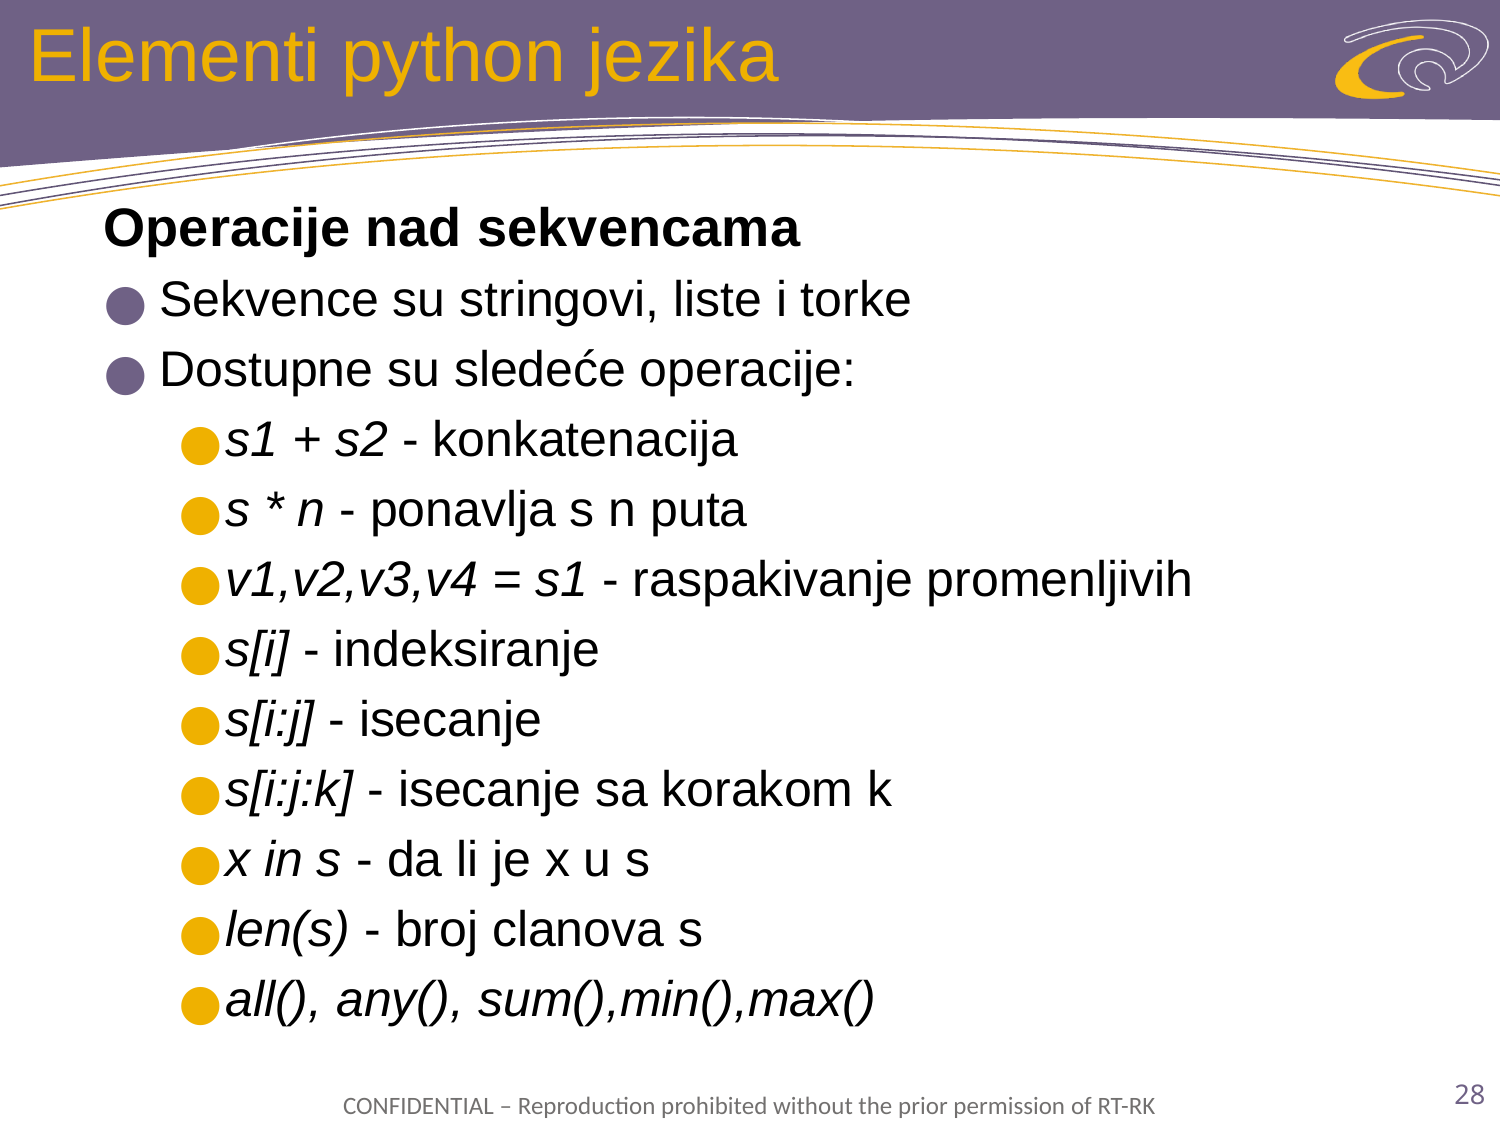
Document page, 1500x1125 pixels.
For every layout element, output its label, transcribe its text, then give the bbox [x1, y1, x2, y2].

title Elementi python jezika [13, 0, 1313, 119]
list Operacije nad sekvencama Sekvence su stringovi, liste i torke Dostupne su sledeće operacije: s1 + s2 - konkatenacija s * n - ponavlja s n puta v1,v2,v3,v4 = s1 - raspakivanje promenljivih s[i] - indeksiranje s[i:j] - isecanje s[i:j:k] - isecanje sa korakom k x in s - da li je x u s len(s) - broj clanova s all(), any(), sum(),min(),max() [88, 184, 1412, 1035]
picture [1322, 0, 1500, 102]
